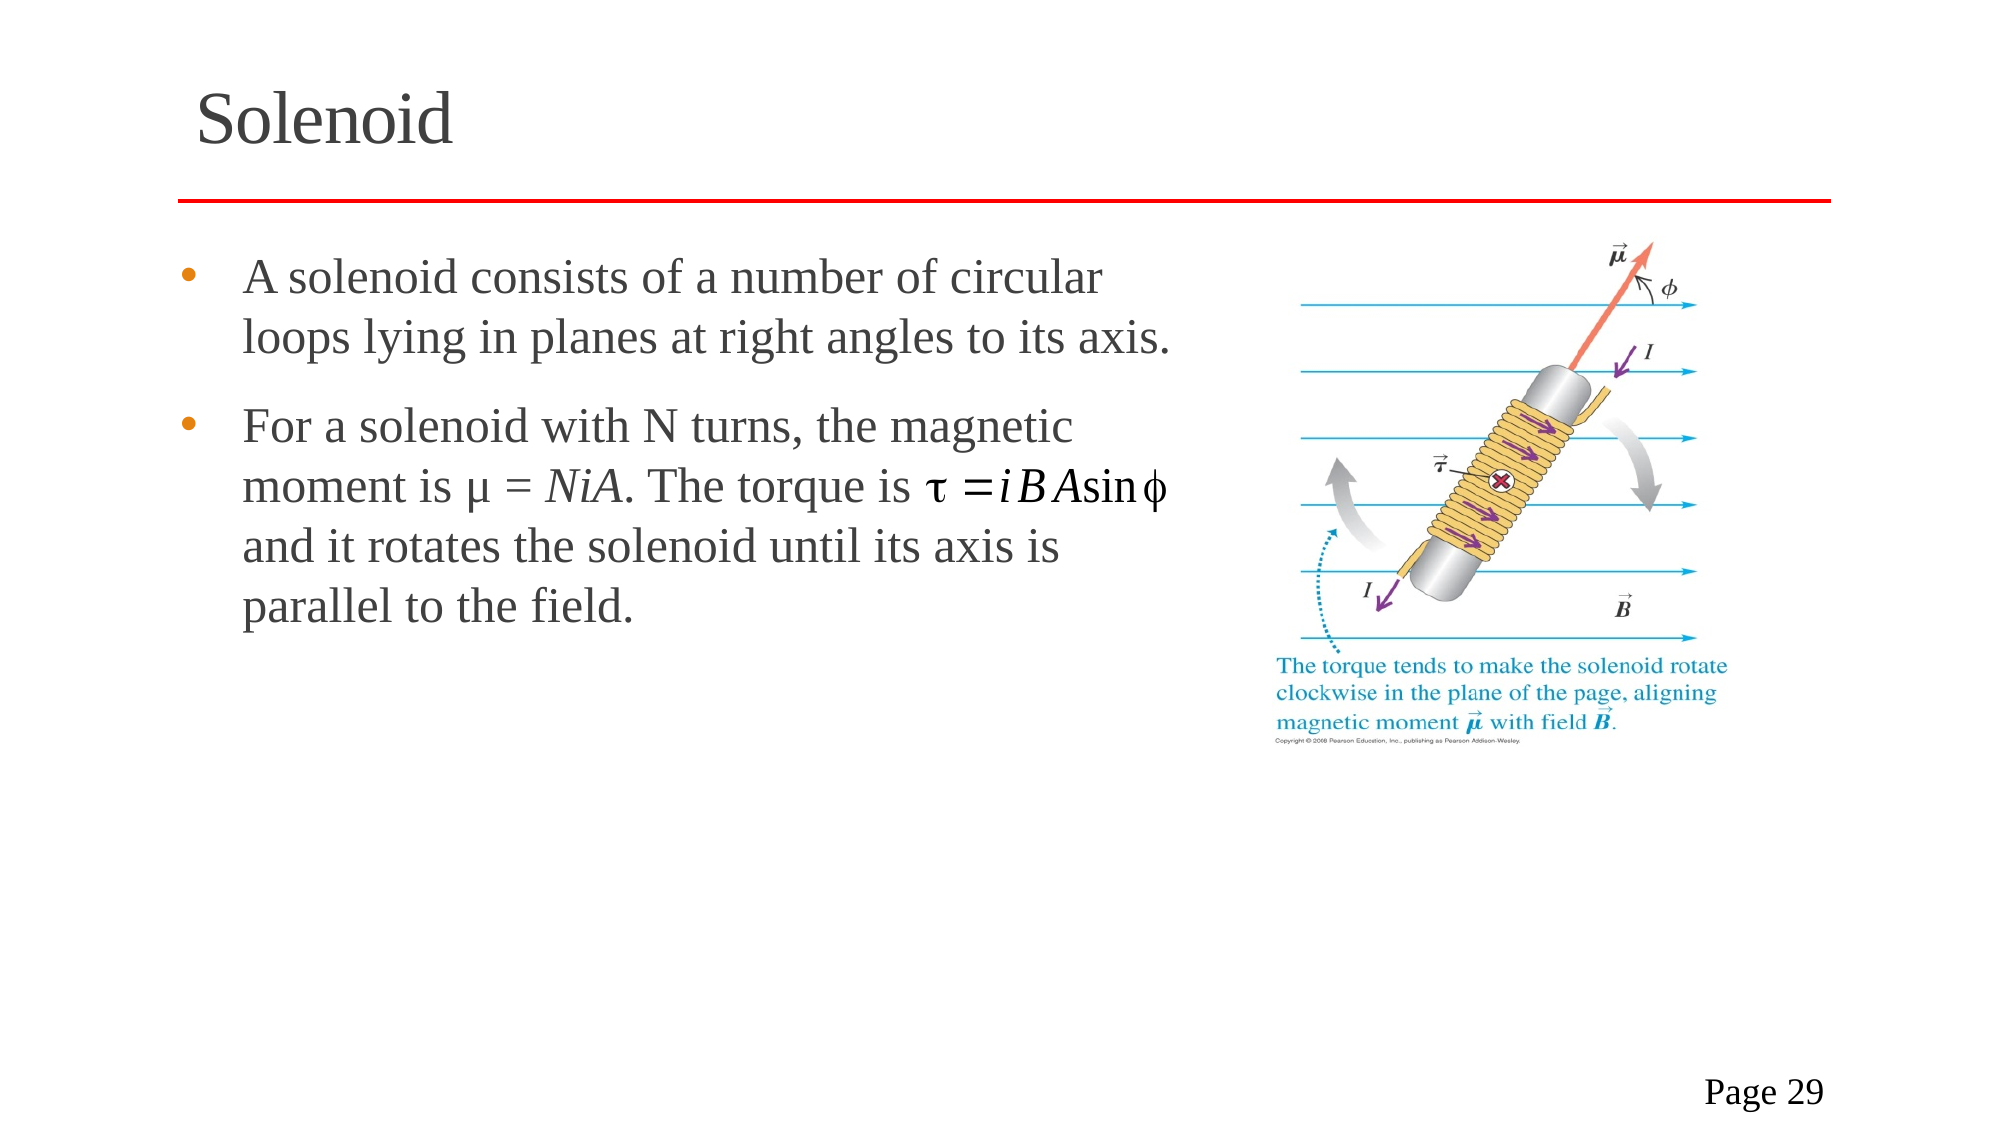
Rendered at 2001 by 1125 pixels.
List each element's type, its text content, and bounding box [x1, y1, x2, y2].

slide_number Page 29 [1624, 1059, 1840, 1120]
list A solenoid consists of a number of circular loops lying in planes at right angles to its axis. For a solenoid with N turns, the magnetic moment is μ = NiA. The torque is and it rotates the solenoid until its axis is parallel to the field. [180, 236, 1834, 1004]
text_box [923, 461, 1171, 520]
title Solenoid [180, 47, 1830, 195]
picture [1272, 235, 1732, 749]
